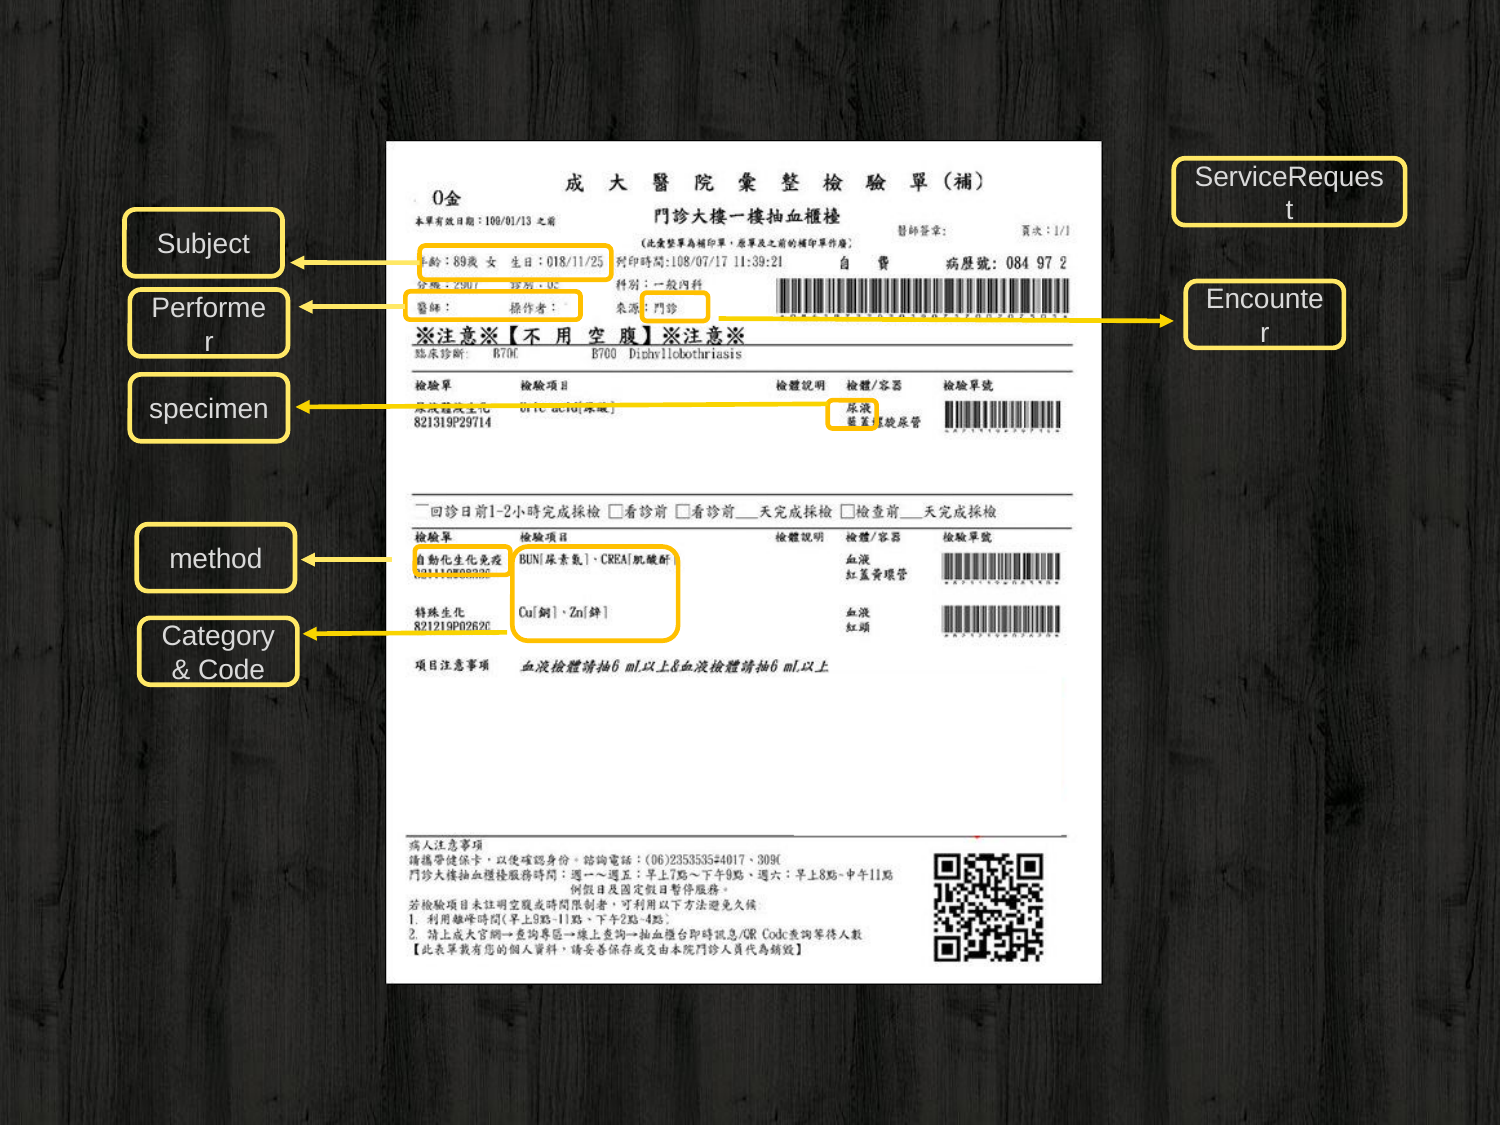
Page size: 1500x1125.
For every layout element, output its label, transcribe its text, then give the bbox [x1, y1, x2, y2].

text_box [295, 403, 828, 408]
text_box ServiceRequest [1171, 156, 1408, 228]
picture [0, 0, 1500, 1125]
text_box method [134, 522, 298, 594]
text_box Category & Code [137, 615, 300, 687]
text_box Encounter [1183, 278, 1347, 350]
text_box Subject [122, 207, 285, 279]
text_box specimen [127, 372, 291, 444]
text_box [718, 318, 1174, 322]
text_box Performer [127, 287, 291, 359]
